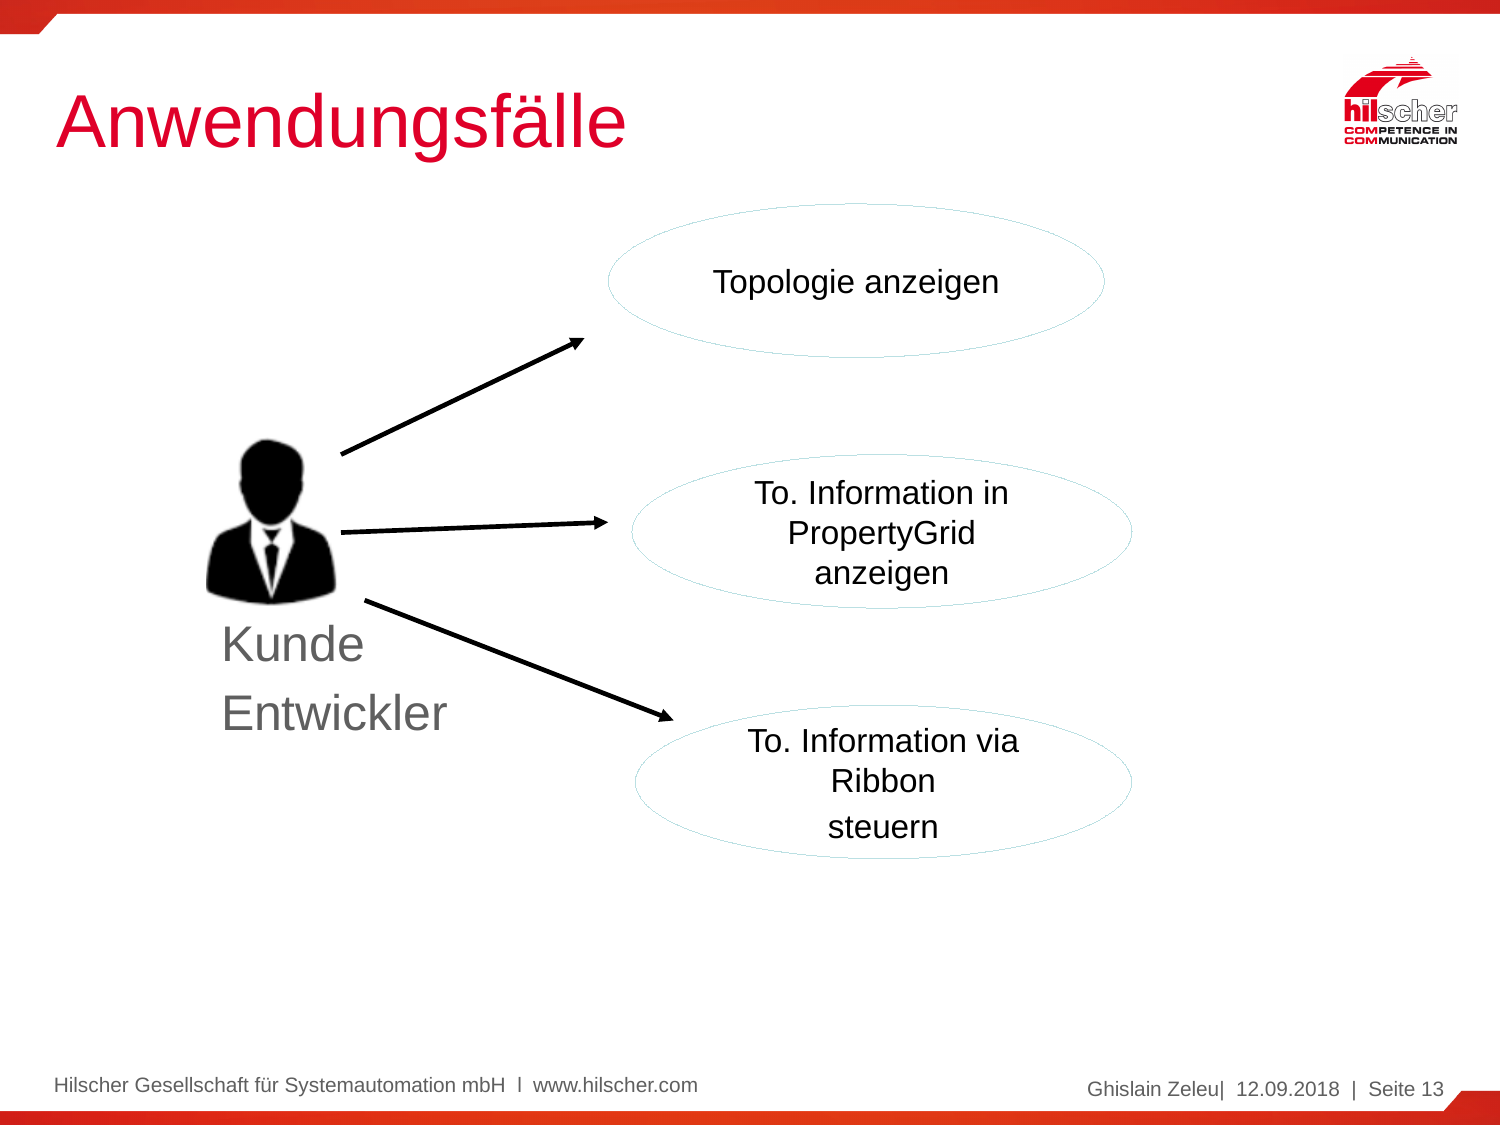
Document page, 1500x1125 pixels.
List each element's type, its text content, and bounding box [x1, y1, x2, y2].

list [206, 436, 341, 609]
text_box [340, 522, 609, 533]
picture [1343, 54, 1459, 146]
title Anwendungsfälle [41, 83, 1317, 153]
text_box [364, 600, 674, 721]
text_box To. Information via Ribbon steuern [635, 705, 1132, 859]
text_box Topologie anzeigen [608, 203, 1105, 358]
text_box Kunde Entwickler [206, 603, 585, 819]
text_box To. Information in PropertyGrid anzeigen [631, 454, 1133, 609]
picture [0, 0, 1500, 51]
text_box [340, 337, 585, 455]
picture [0, 1067, 1500, 1125]
footer Hilscher Gesellschaft für Systemautomation mbH l www.hilscher.com [39, 1064, 821, 1100]
